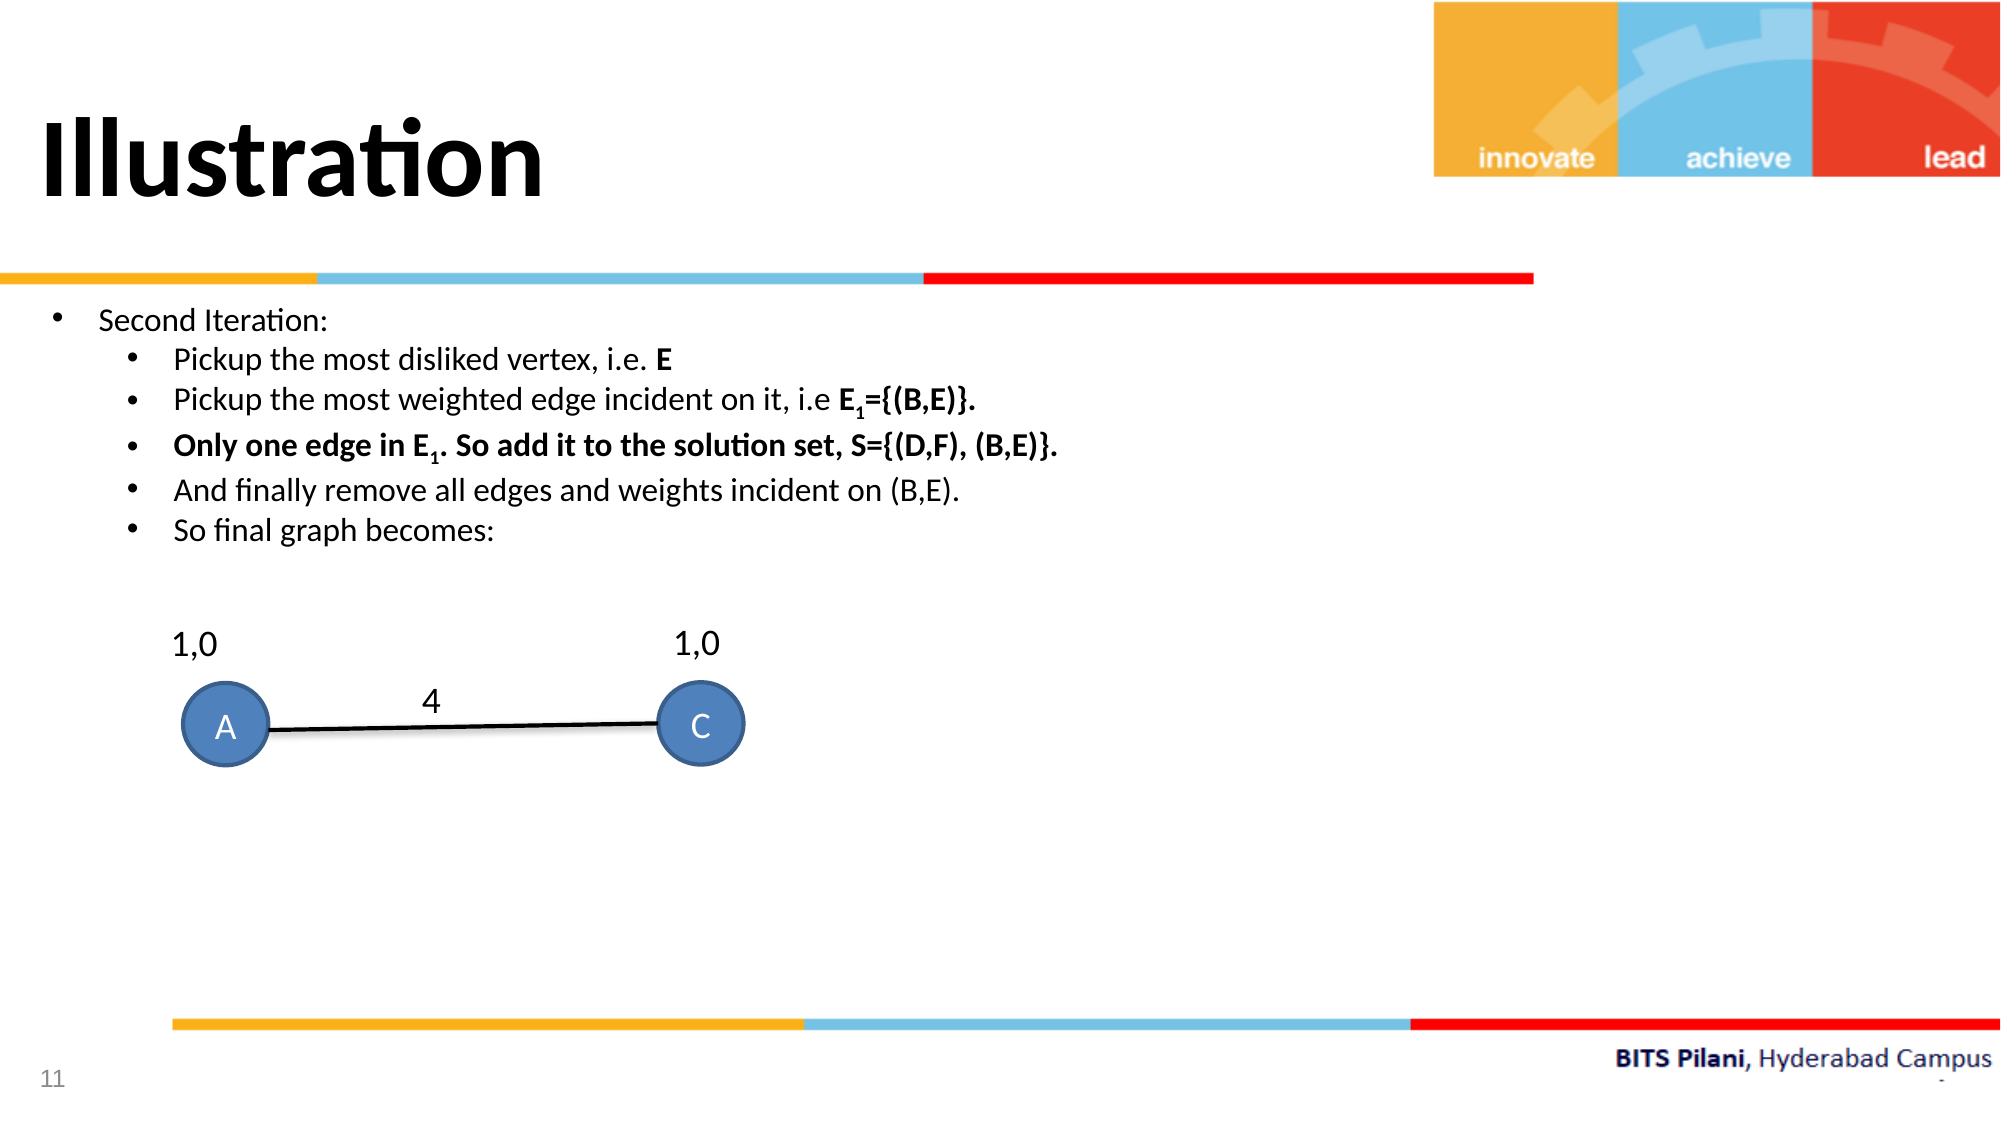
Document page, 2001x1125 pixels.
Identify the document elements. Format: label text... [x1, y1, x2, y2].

picture [0, 0, 2001, 1125]
footer 11 [24, 1047, 658, 1108]
text_box 1,0 [155, 611, 373, 672]
text_box 1,0 [658, 610, 876, 671]
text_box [268, 723, 659, 731]
text_box 4 [407, 669, 624, 721]
text_box Second Iteration: Pickup the most disliked vertex, i.e. E Pickup the most weighted edge incident on it, i.e E1={(B,E)}. Only one edge in E1. So add it to the solution set, S={(D,F), (B,E)}. And finally remove all edges and weights incident on (B,E). So final graph becomes: [37, 290, 2000, 676]
text_box A [180, 680, 271, 768]
text_box Illustration [24, 77, 1348, 227]
text_box C [656, 680, 746, 767]
